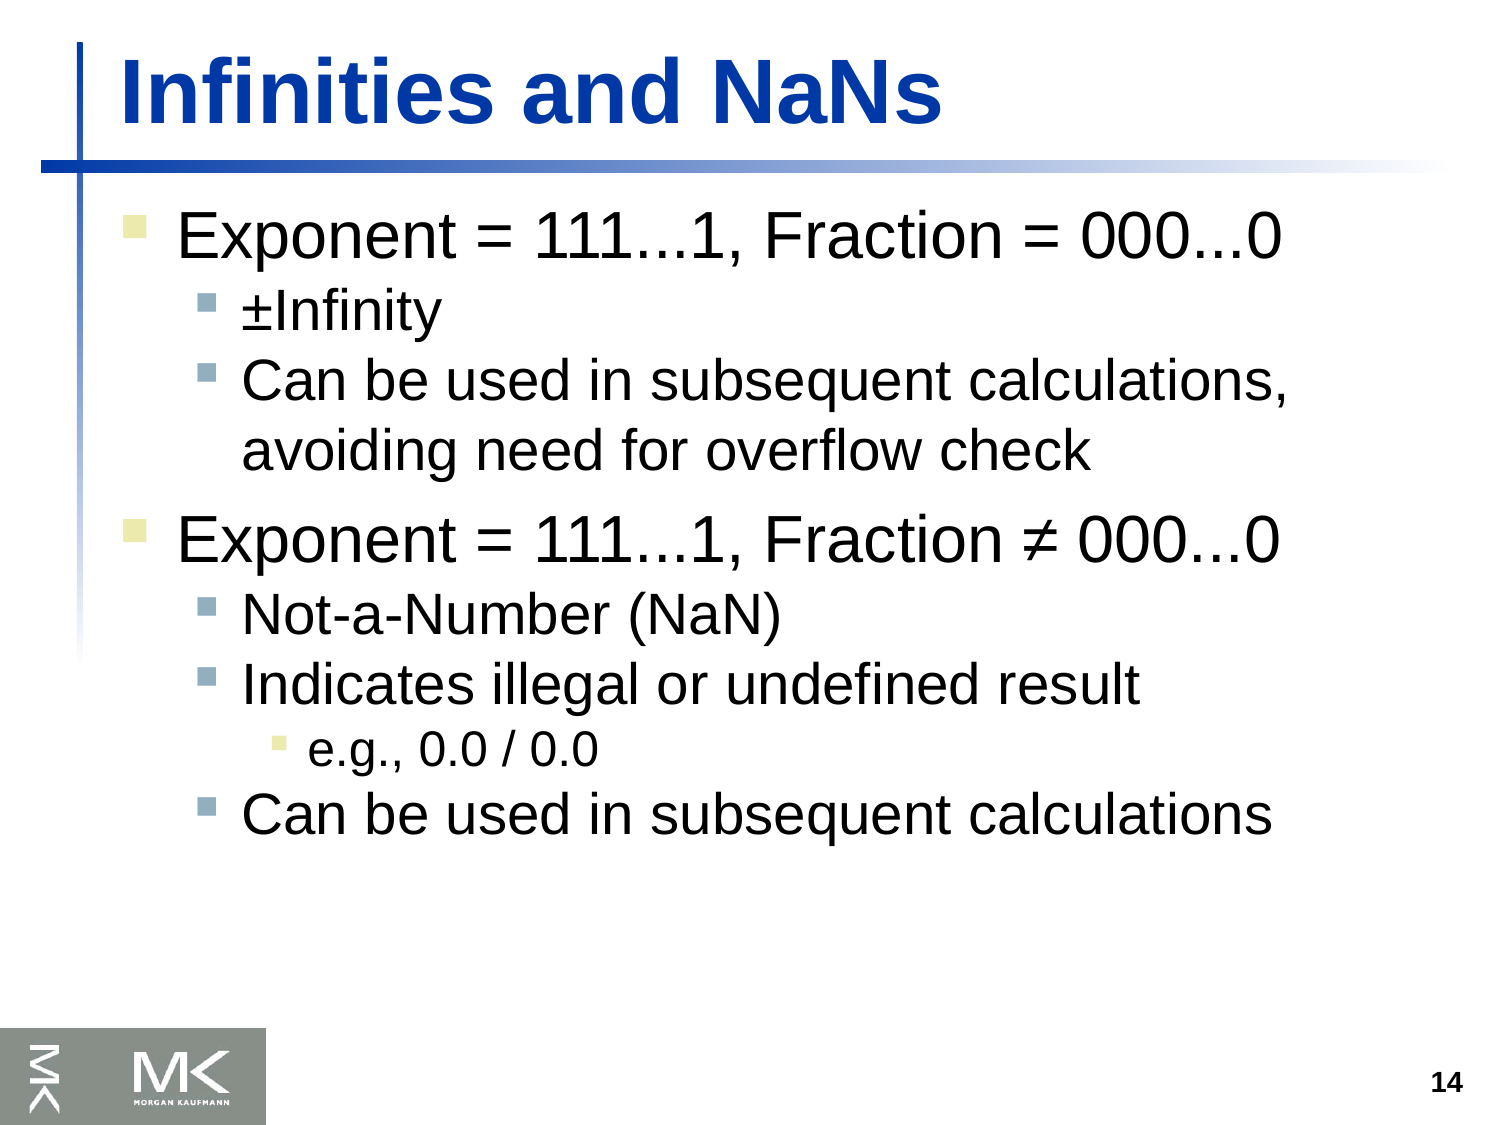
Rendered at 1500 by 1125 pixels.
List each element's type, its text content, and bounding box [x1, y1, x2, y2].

slide_number 14 [1420, 1057, 1472, 1107]
list Exponent = 111...1, Fraction = 000...0 ±Infinity Can be used in subsequent calculations, avoiding need for overflow check Exponent = 111...1, Fraction ≠ 000...0 Not-a-Number (NaN) Indicates illegal or undefined result e.g., 0.0 / 0.0 Can be used in subsequent calculations [111, 184, 1470, 1024]
title Infinities and NaNs [111, 23, 1468, 150]
picture [0, 1028, 266, 1125]
